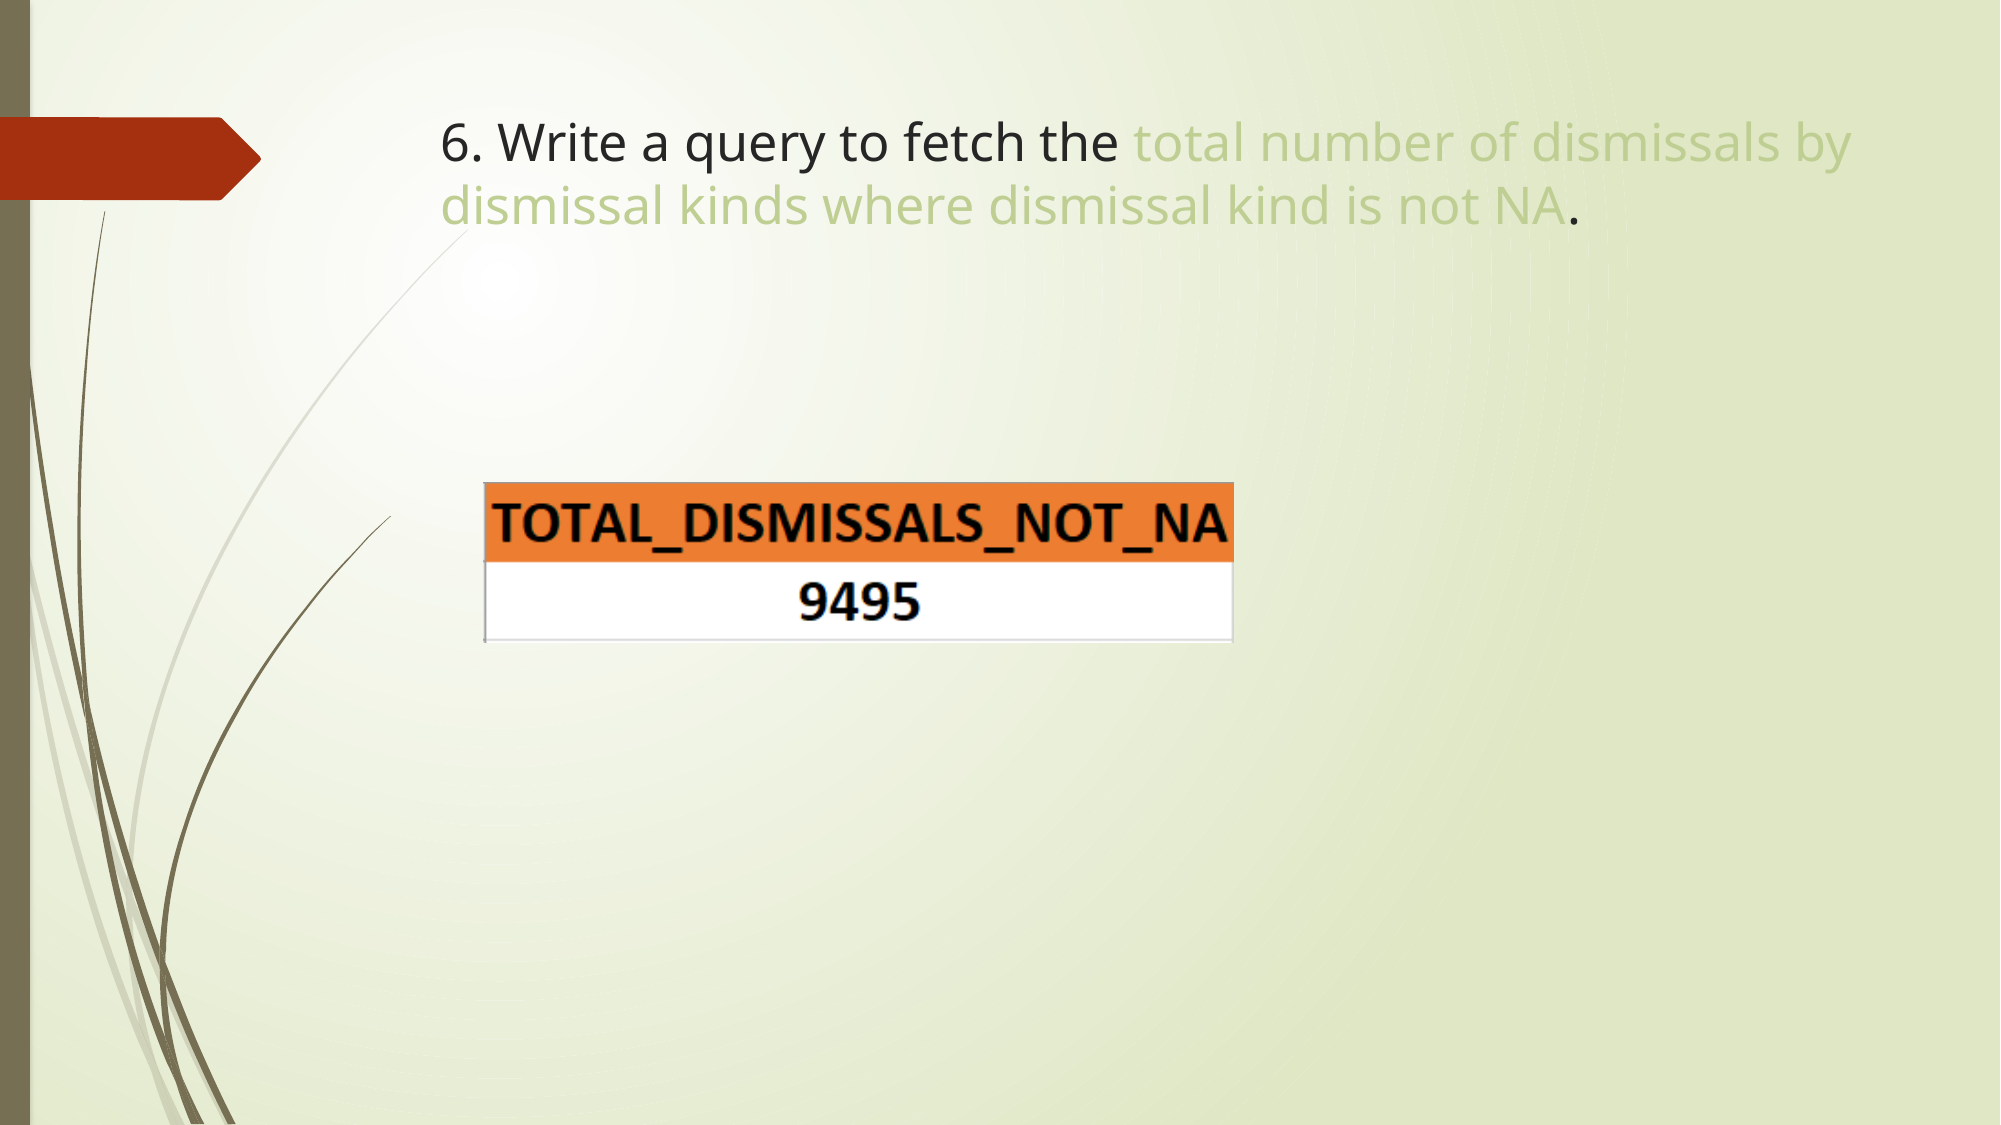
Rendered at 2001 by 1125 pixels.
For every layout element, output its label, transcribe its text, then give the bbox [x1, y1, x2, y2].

title 6. Write a query to fetch the total number of dismissals by dismissal kinds where dismissal kind is not NA. [425, 102, 1888, 313]
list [483, 482, 1234, 643]
